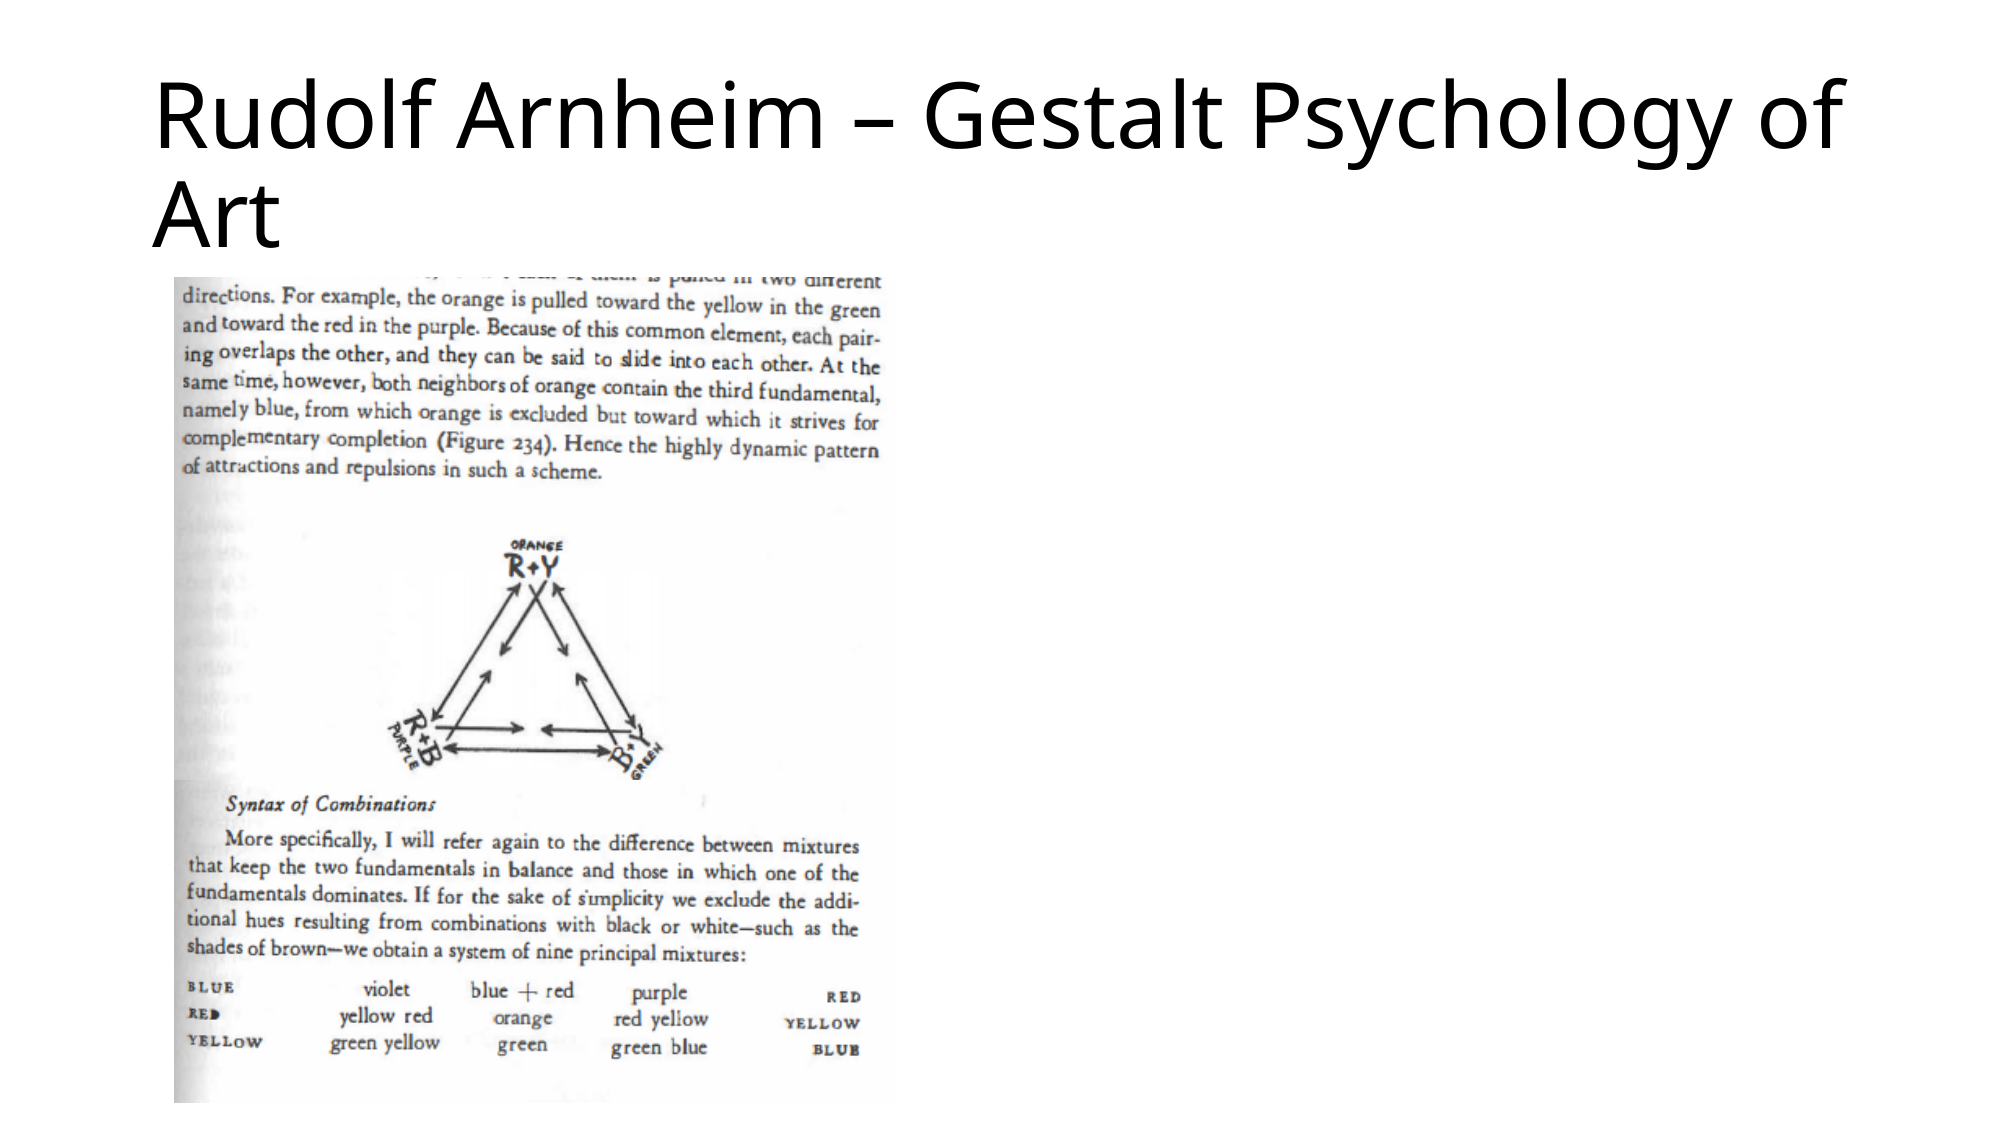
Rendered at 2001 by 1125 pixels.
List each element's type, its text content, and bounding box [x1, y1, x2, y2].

title Rudolf Arnheim – Gestalt Psychology of Art [137, 59, 1863, 278]
picture [174, 780, 895, 1103]
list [174, 277, 895, 780]
